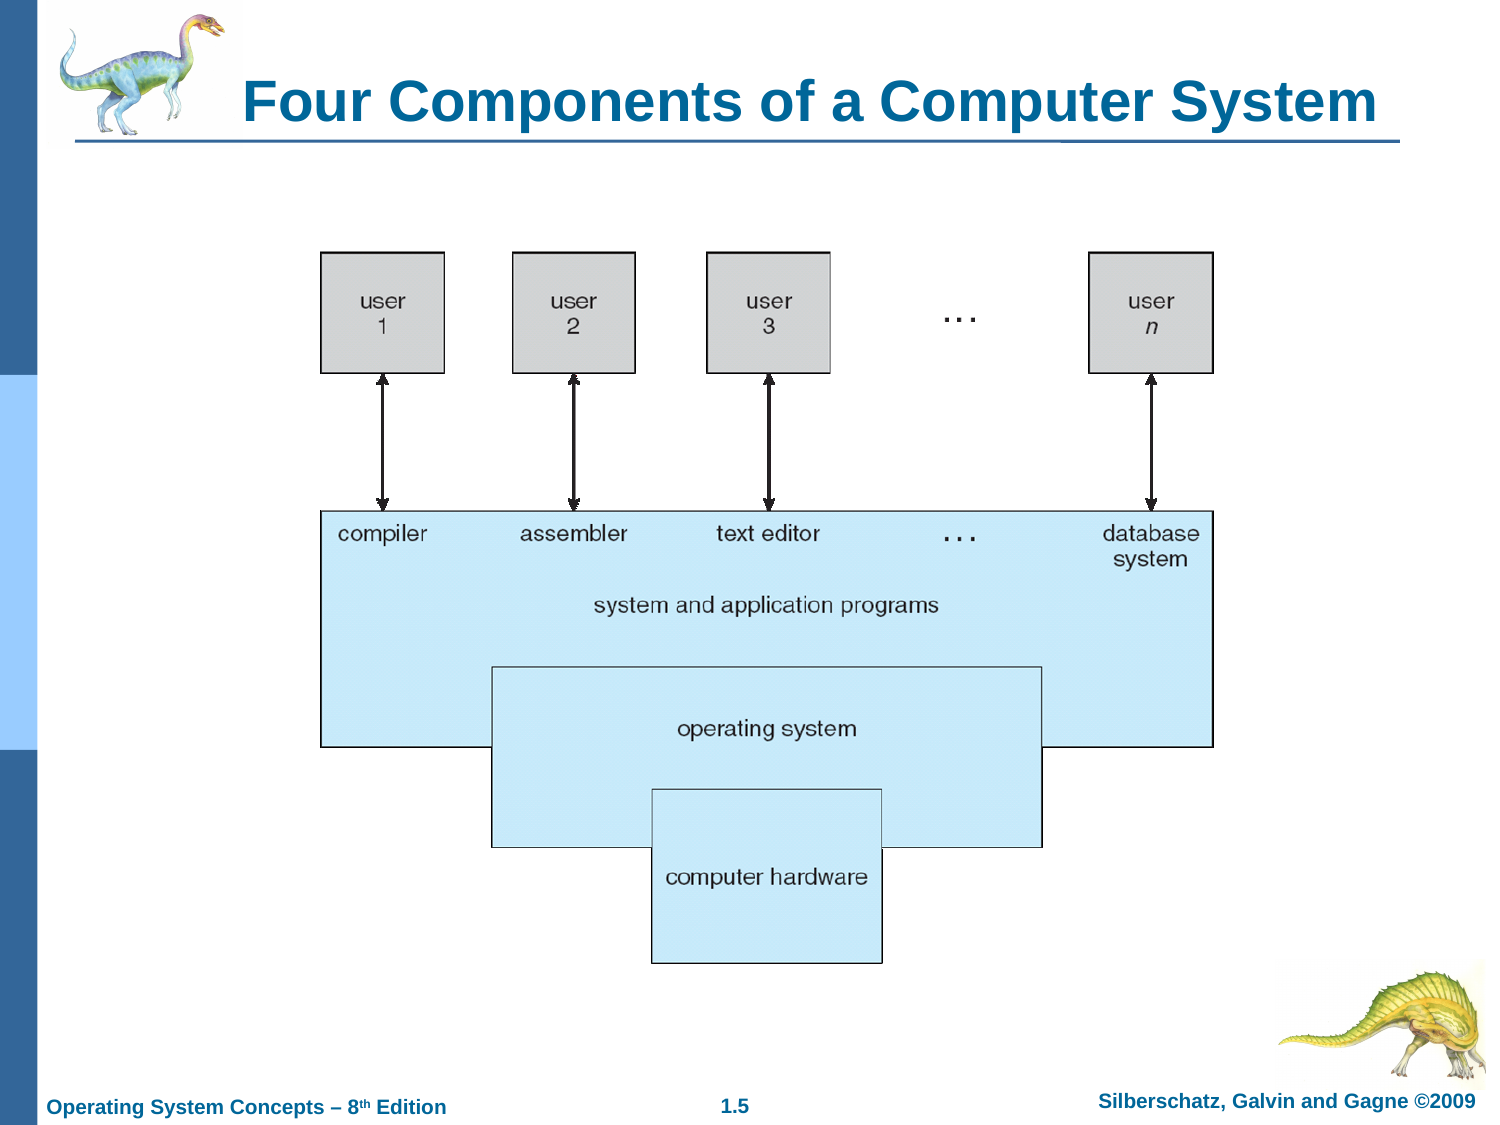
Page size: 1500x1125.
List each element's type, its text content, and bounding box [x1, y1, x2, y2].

title Four Components of a Computer System [135, 45, 1487, 141]
picture [319, 251, 1215, 964]
picture [46, 0, 243, 149]
picture [1275, 959, 1486, 1090]
